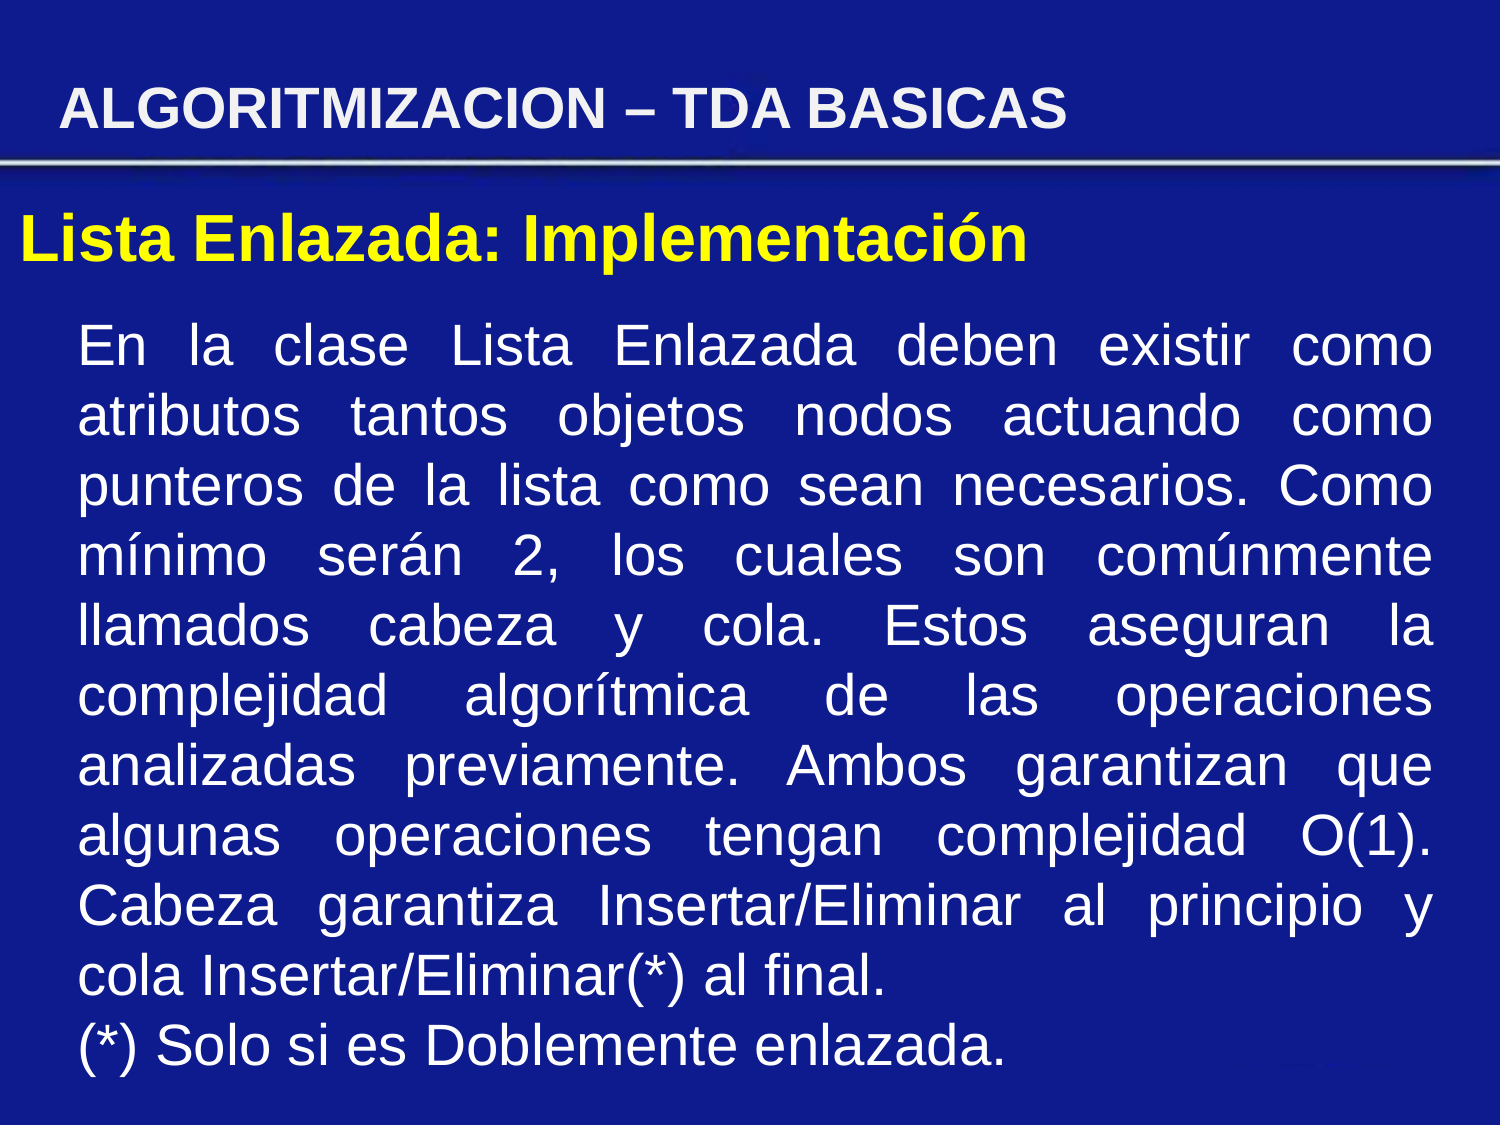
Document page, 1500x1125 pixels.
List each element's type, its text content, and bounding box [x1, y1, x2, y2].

text_box En la clase Lista Enlazada deben existir como atributos tantos objetos nodos actuando como punteros de la lista como sean necesarios. Como mínimo serán 2, los cuales son comúnmente llamados cabeza y cola. Estos aseguran la complejidad algorítmica de las operaciones analizadas previamente. Ambos garantizan que algunas operaciones tengan complejidad O(1). Cabeza garantiza Insertar/Eliminar al principio y cola Insertar/Eliminar(*) al final. (*) Solo si es Doblemente enlazada. [62, 299, 1450, 1085]
picture [0, 0, 1500, 1125]
text_box ALGORITMIZACION – TDA BASICAS [43, 62, 1084, 148]
text_box Lista Enlazada: Implementación [4, 187, 1046, 363]
